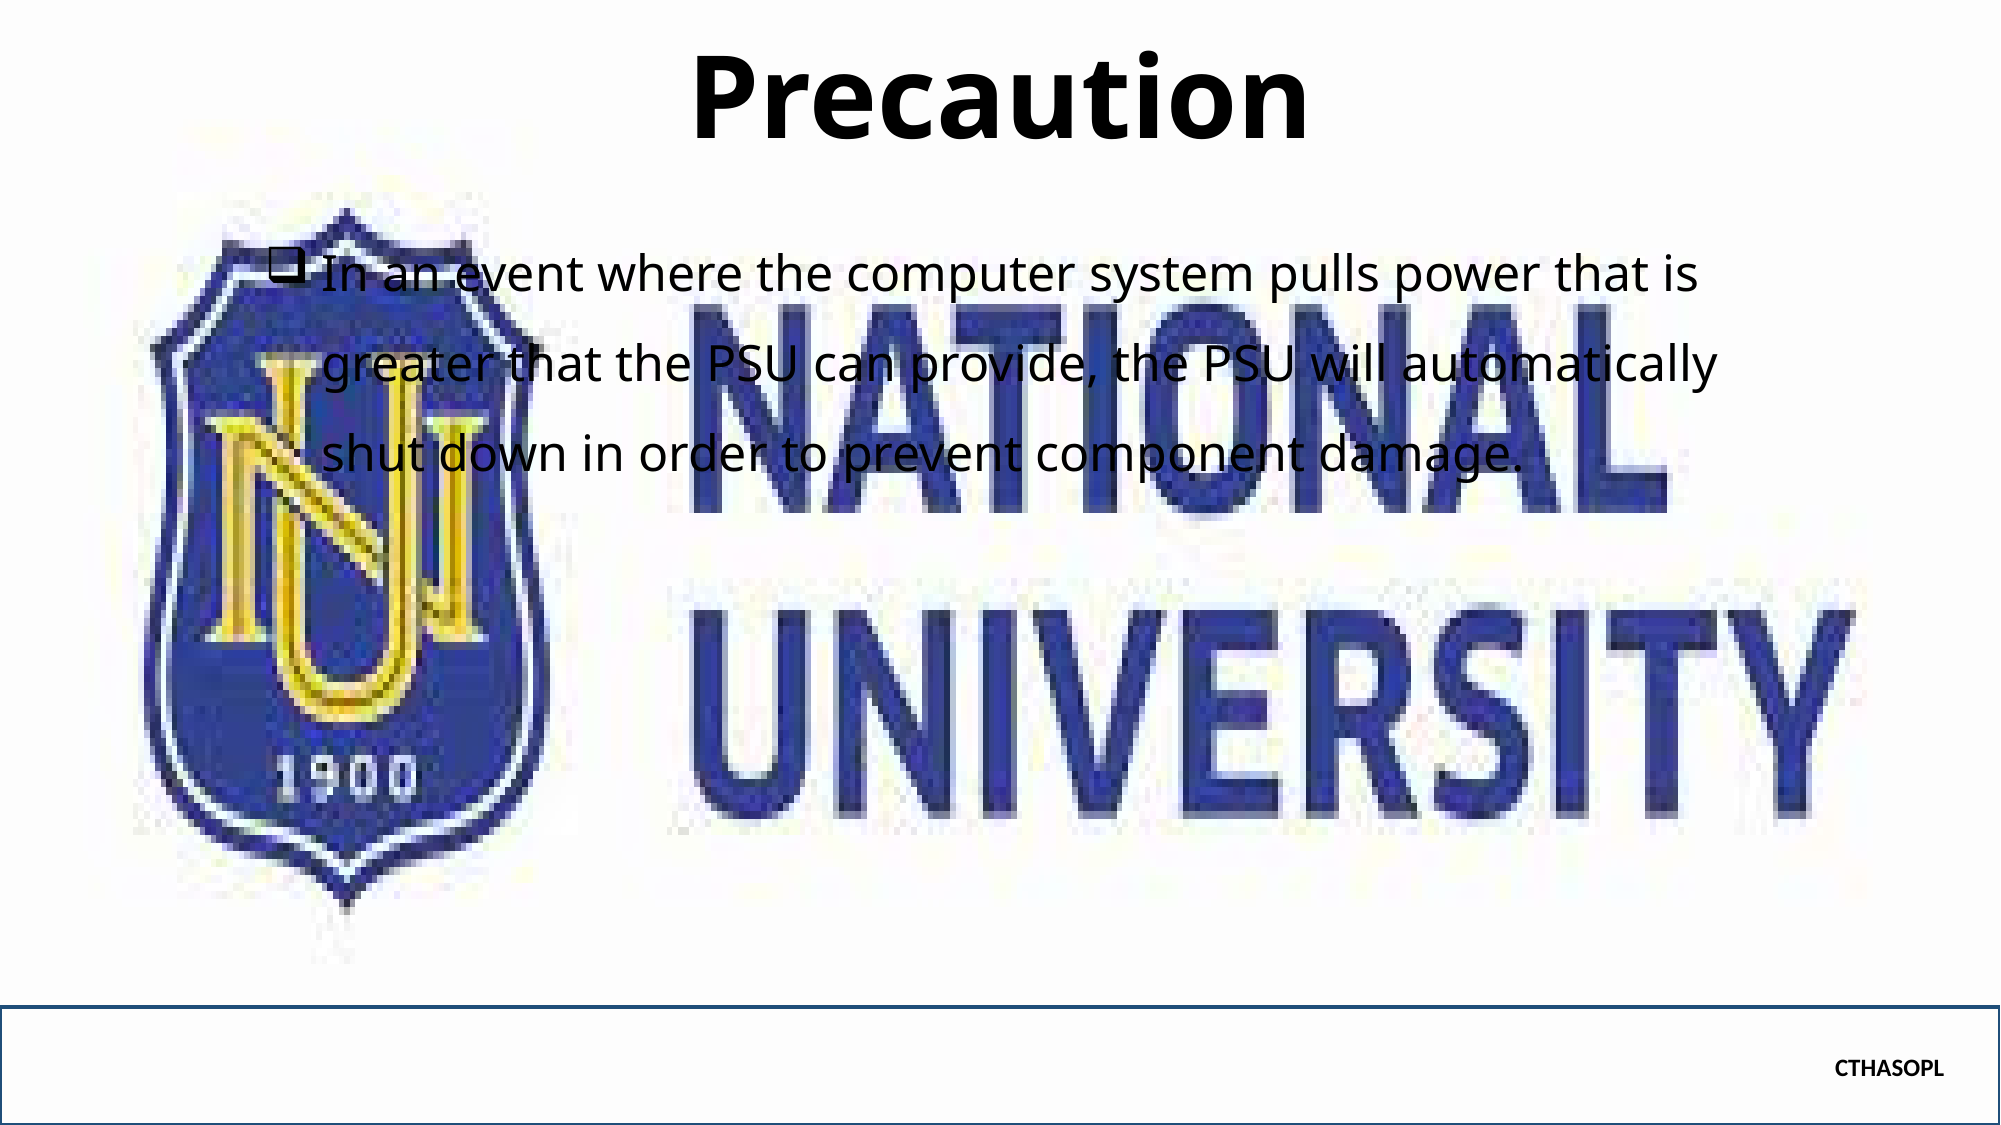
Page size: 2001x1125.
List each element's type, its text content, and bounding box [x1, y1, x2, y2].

footer CTHASOPL [0, 1007, 2000, 1125]
title Precaution [249, 31, 1750, 172]
picture [0, 0, 2000, 1007]
subtitle In an event where the computer system pulls power that is greater that the PSU can provide, the PSU will automatically shut down in order to prevent component damage. [249, 204, 1750, 975]
